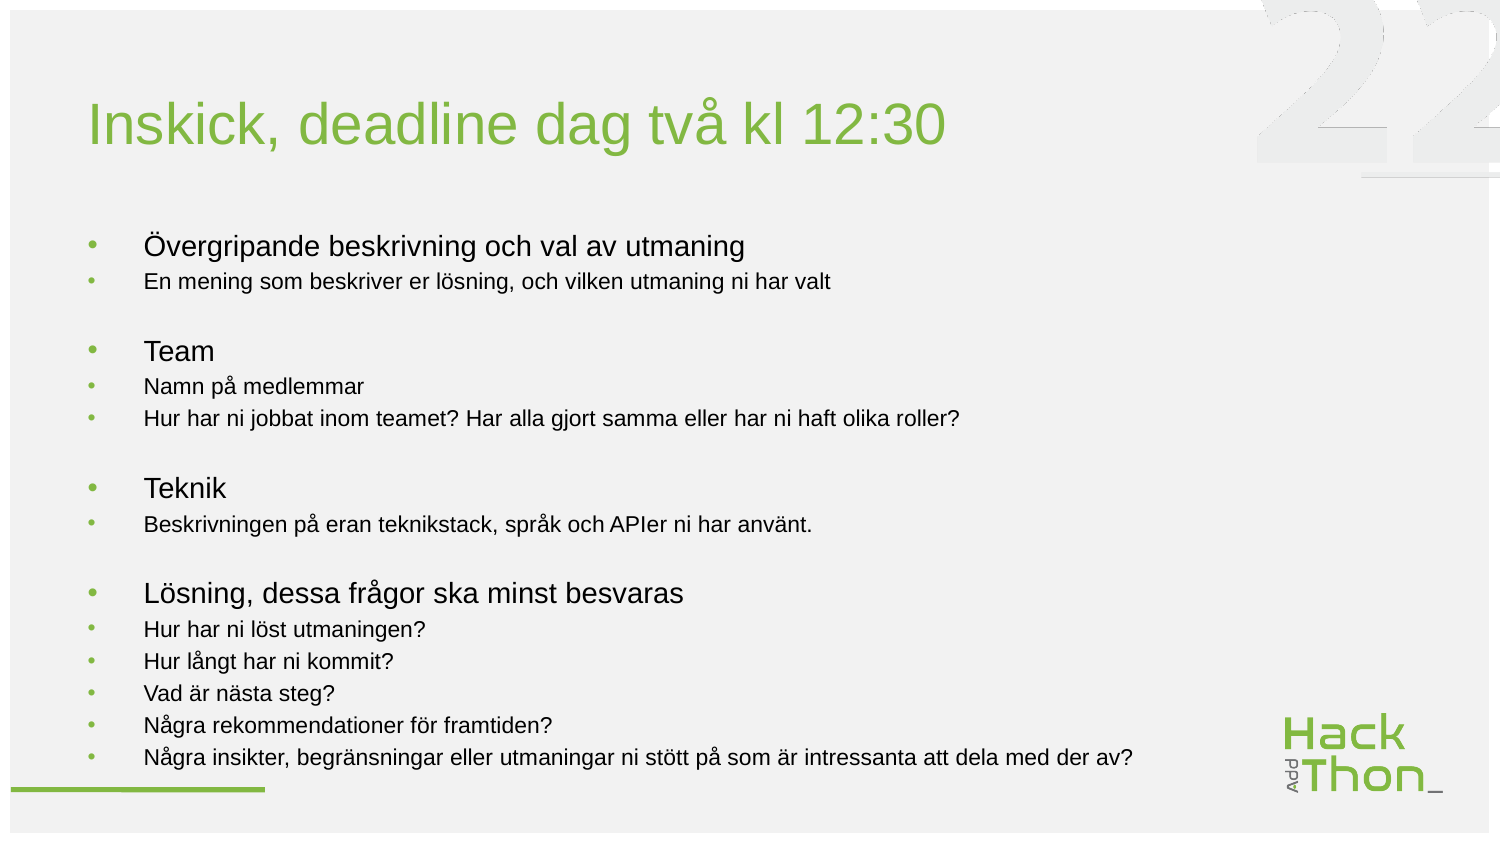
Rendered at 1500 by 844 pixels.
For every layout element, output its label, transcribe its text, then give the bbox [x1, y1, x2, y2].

picture [1257, 0, 1500, 182]
text_box Inskick, deadline dag två kl 12:30 [72, 32, 1423, 219]
picture [1285, 713, 1444, 793]
text_box Övergripande beskrivning och val av utmaning En mening som beskriver er lösning, och vilken utmaning ni har valt Team Namn på medlemmar Hur har ni jobbat inom teamet? Har alla gjort samma eller har ni haft olika roller? Teknik Beskrivningen på eran teknikstack, språk och APIer ni har använt. Lösning, dessa frågor ska minst besvaras Hur har ni löst utmaningen? Hur långt har ni kommit? Vad är nästa steg? Några rekommendationer för framtiden? Några insikter, begränsningar eller utmaningar ni stött på som är intressanta att dela med der av? [72, 219, 1423, 812]
